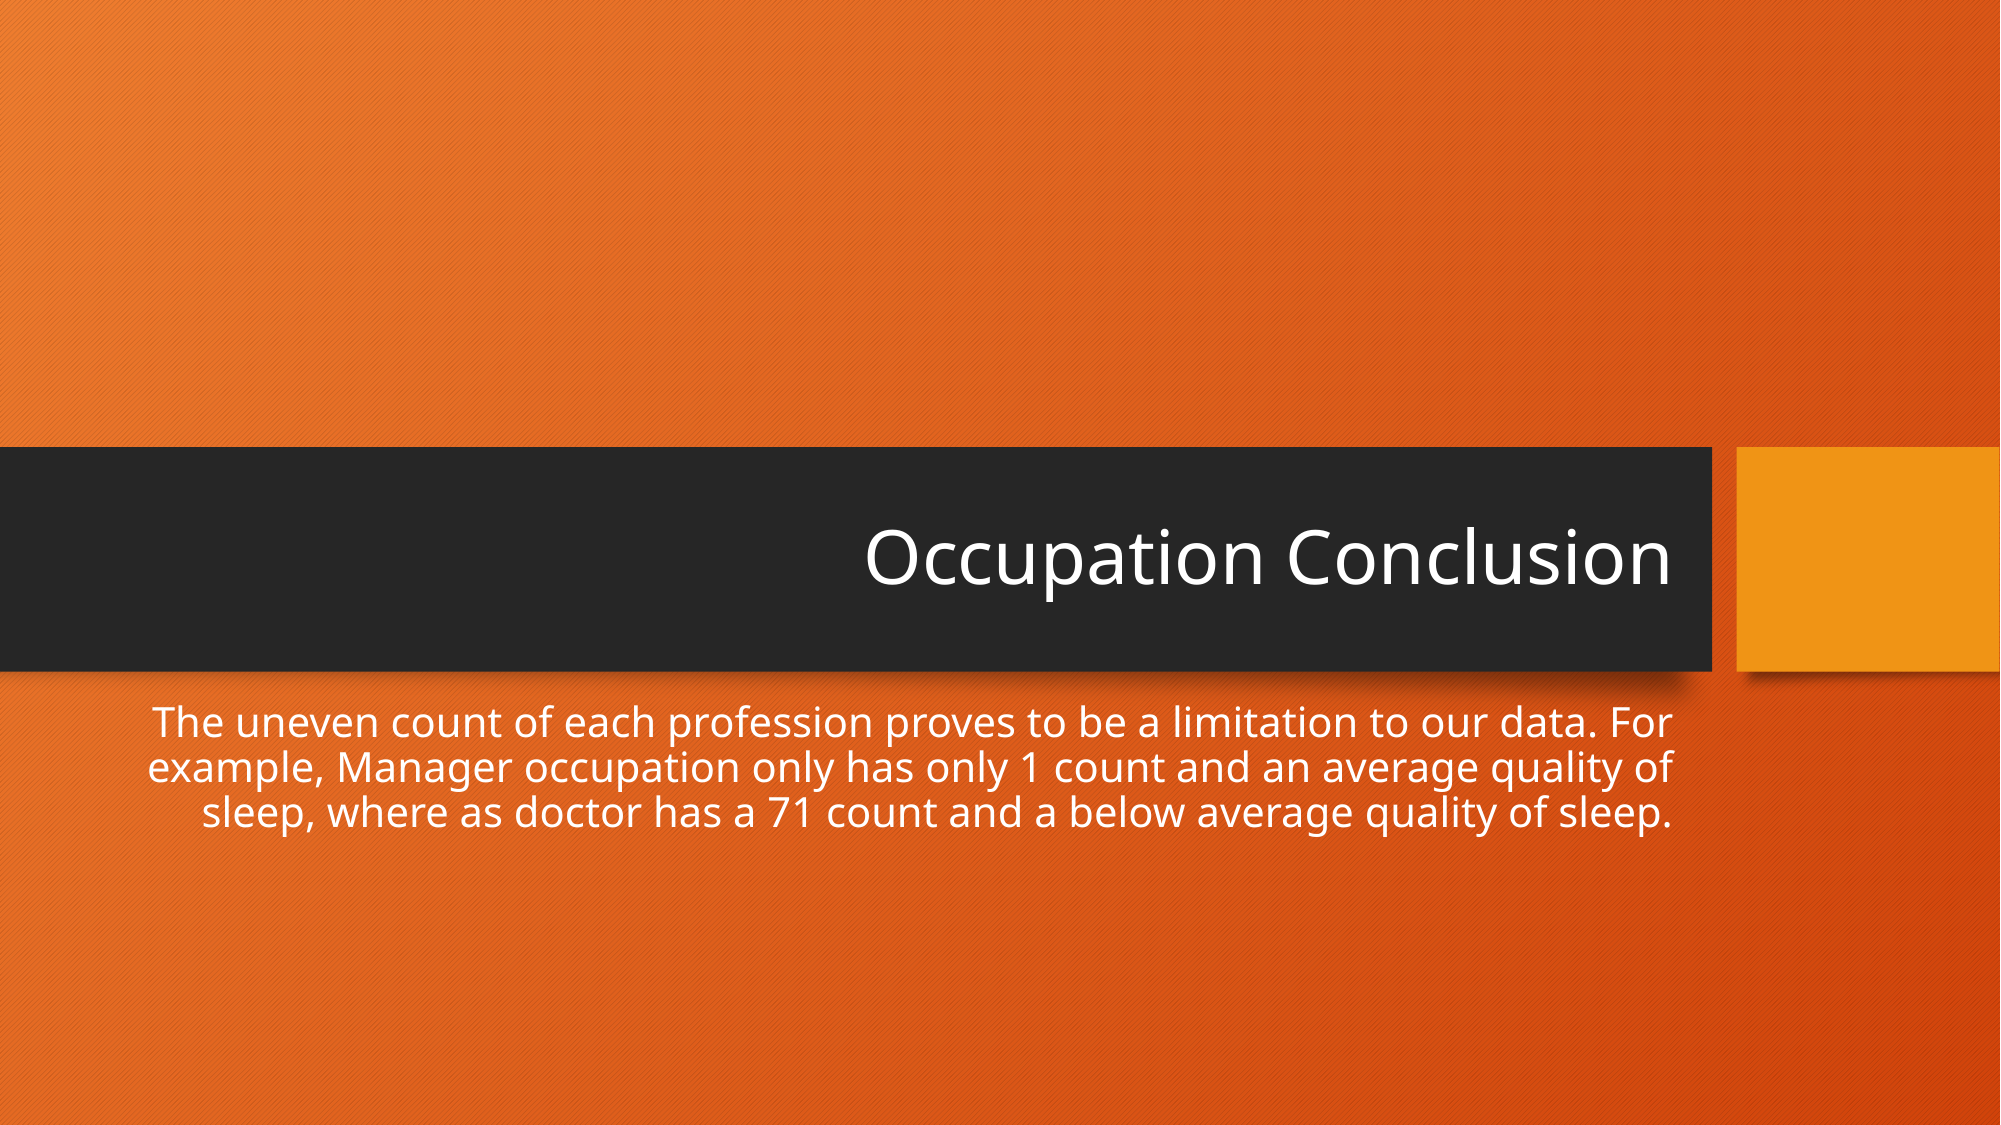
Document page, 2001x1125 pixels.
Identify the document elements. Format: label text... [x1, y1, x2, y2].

picture [1736, 672, 2000, 695]
title Occupation Conclusion [111, 470, 1689, 650]
list The uneven count of each profession proves to be a limitation to our data. For example, Manager occupation only has only 1 count and an average quality of sleep, where as doctor has a 71 count and a below average quality of sleep. [111, 694, 1689, 974]
picture [0, 672, 1713, 724]
